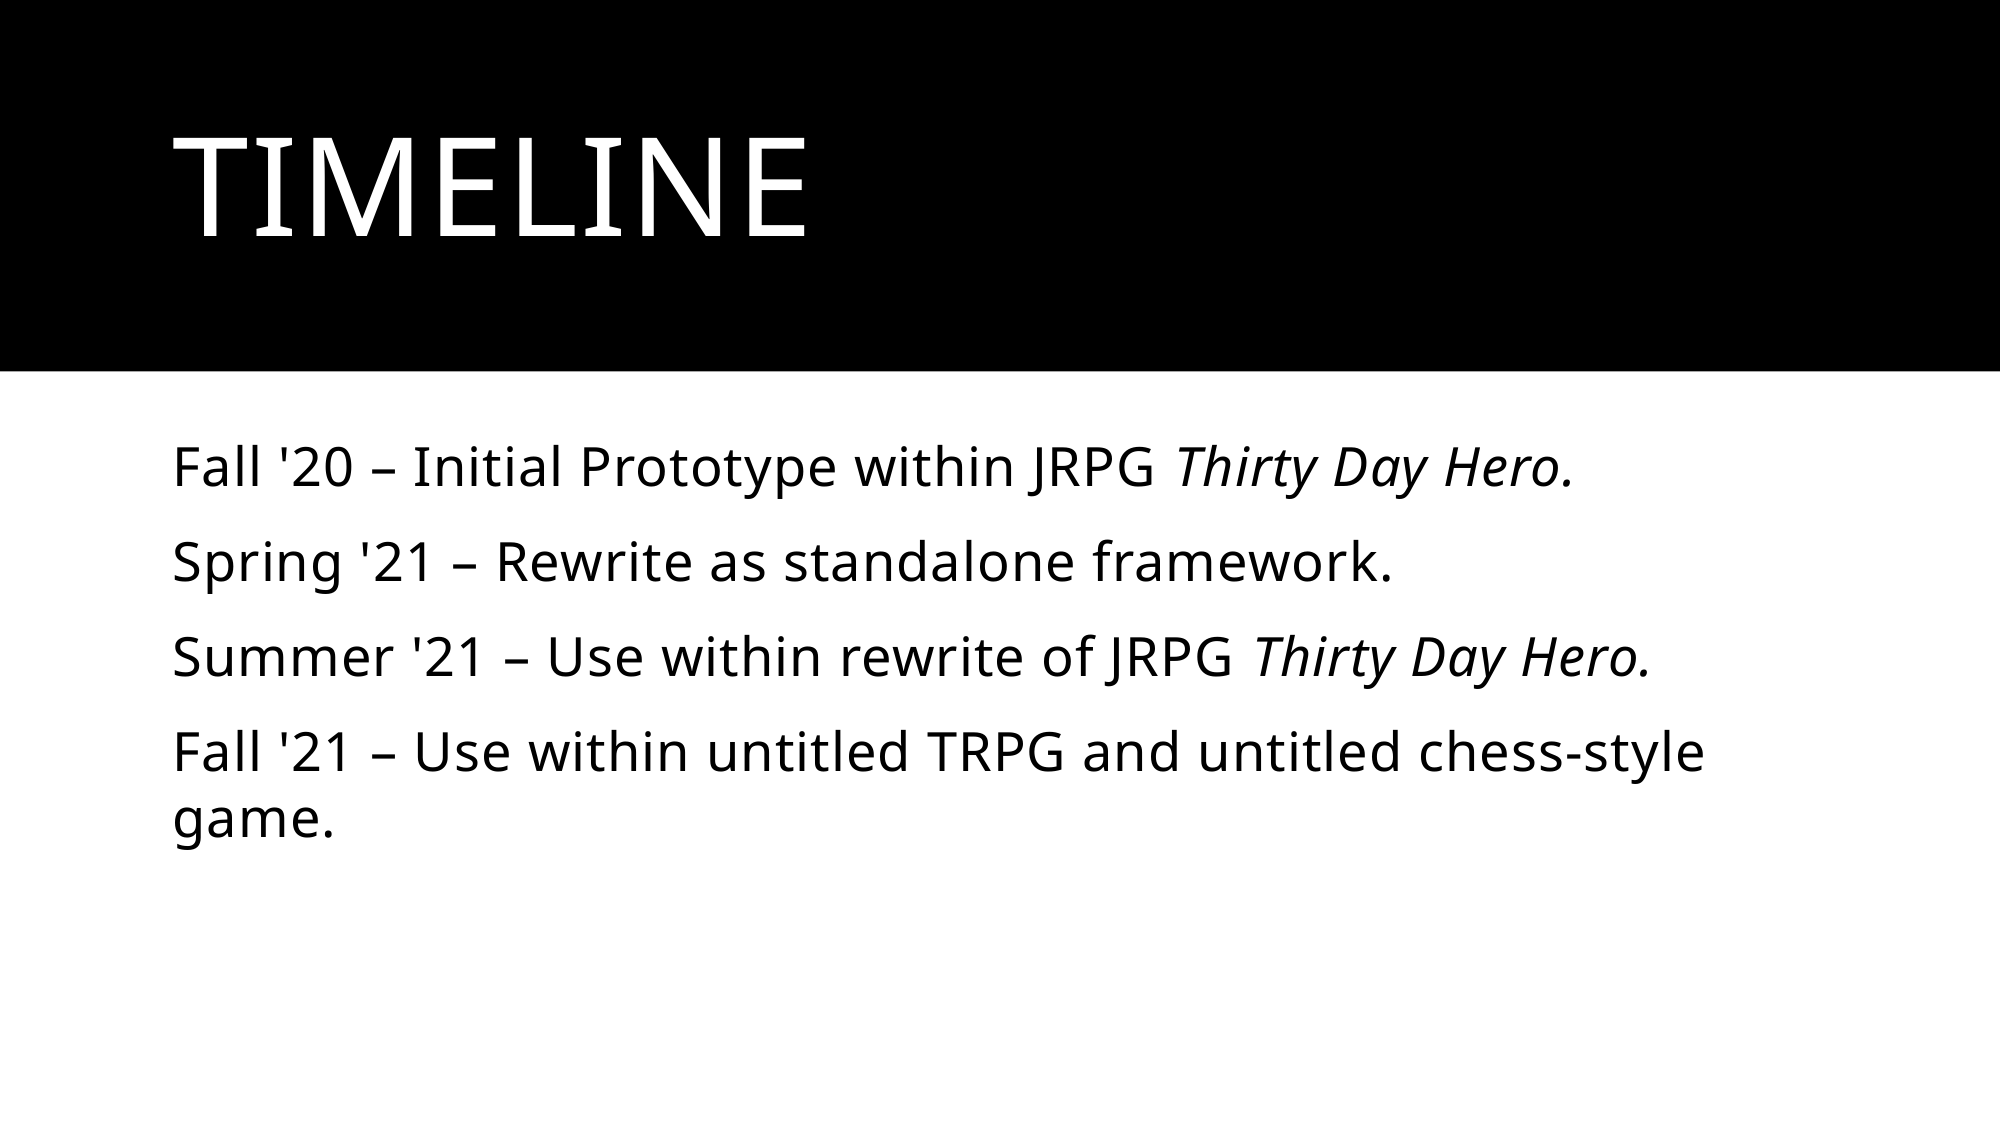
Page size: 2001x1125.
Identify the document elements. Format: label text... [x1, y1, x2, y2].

list Fall '20 – Initial Prototype within JRPG Thirty Day Hero. Spring '21 – Rewrite as standalone framework. Summer '21 – Use within rewrite of JRPG Thirty Day Hero. Fall '21 – Use within untitled TRPG and untitled chess-style game. [157, 424, 1842, 1014]
title Timeline [157, 52, 1842, 332]
